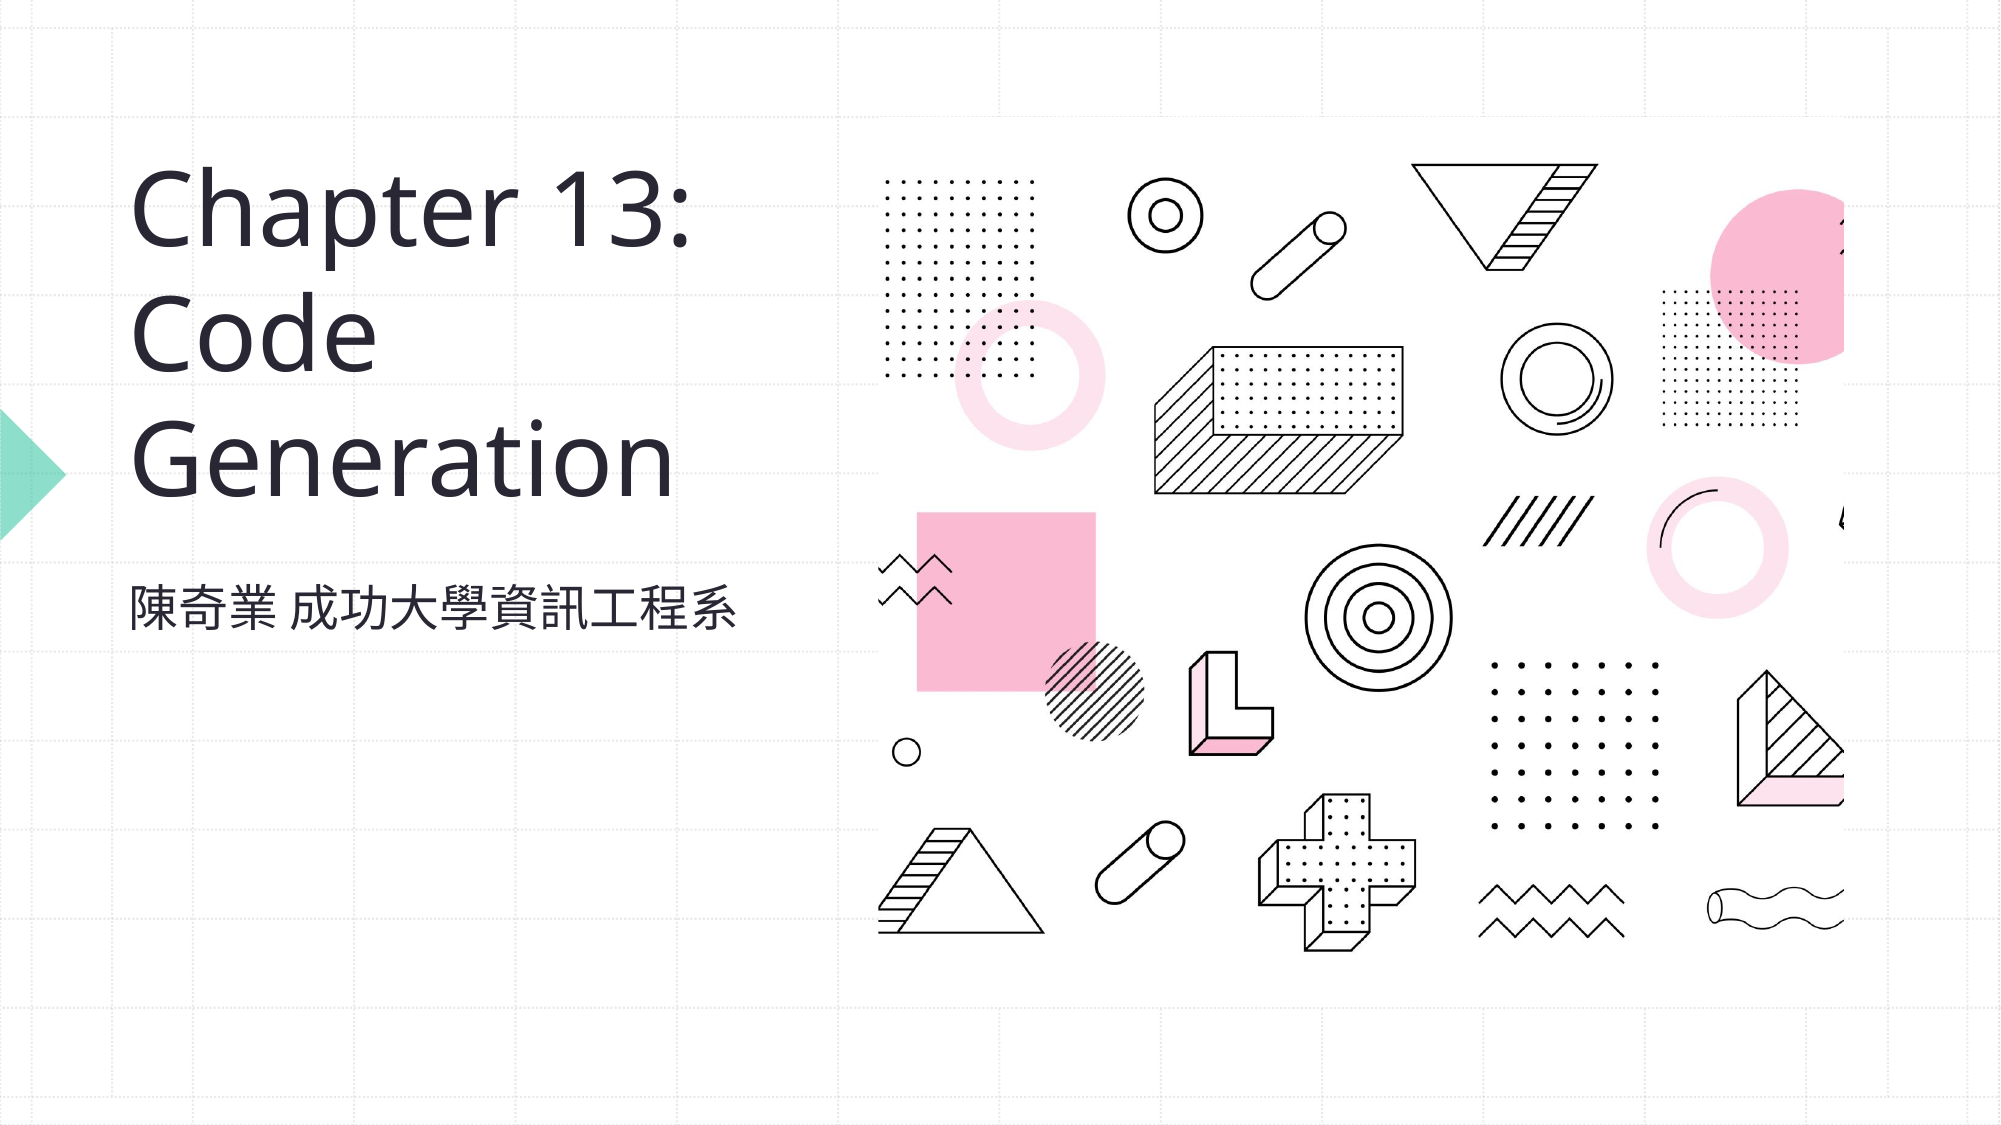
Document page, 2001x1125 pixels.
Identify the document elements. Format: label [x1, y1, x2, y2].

text_box [0, 0, 2000, 1125]
picture [878, 117, 1844, 1007]
